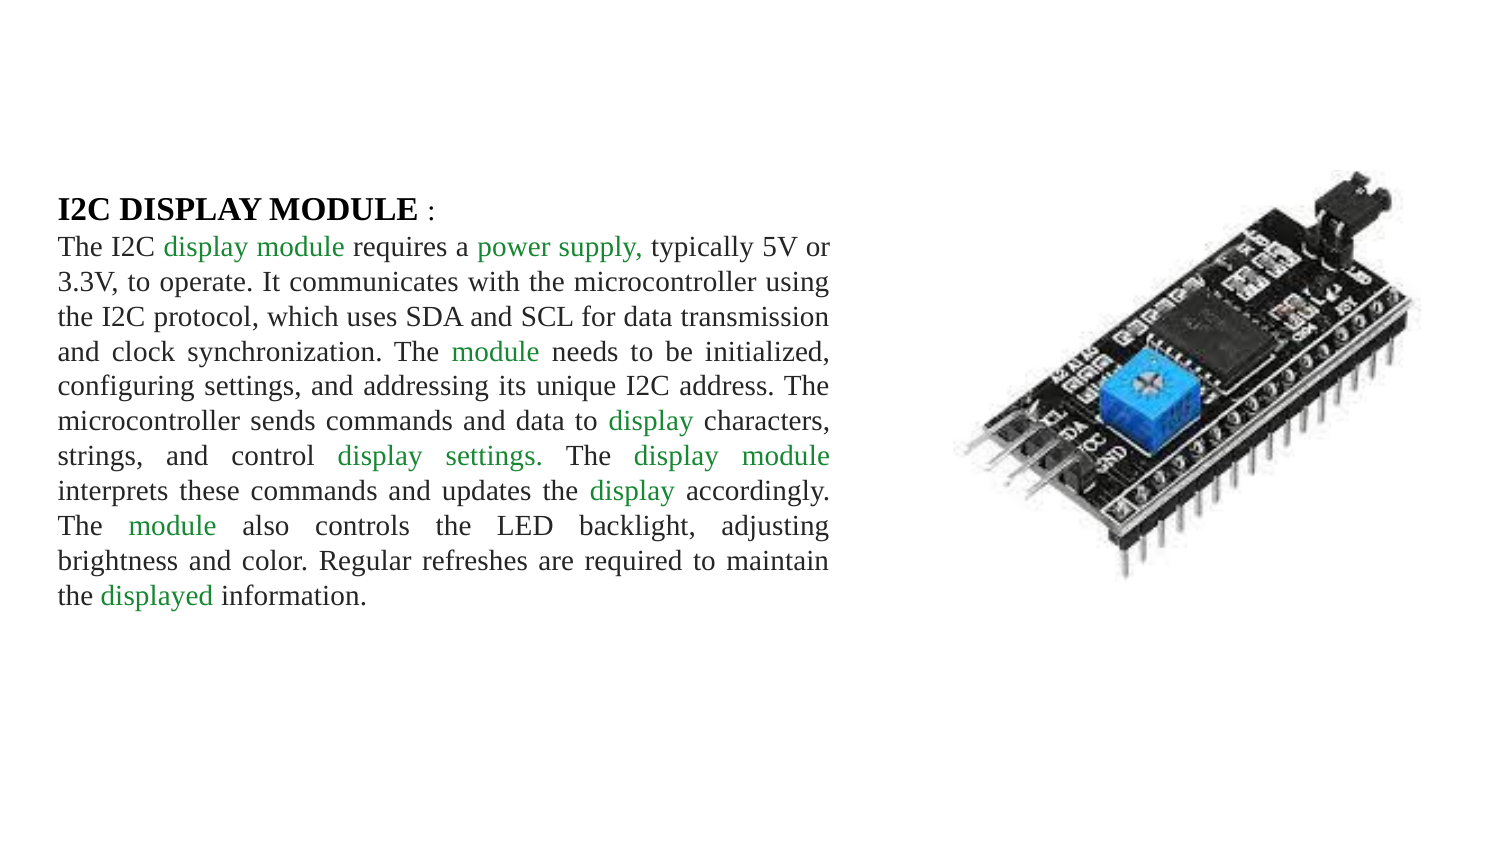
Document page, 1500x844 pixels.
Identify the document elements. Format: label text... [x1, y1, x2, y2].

picture [882, 169, 1500, 582]
text_box I2C DISPLAY MODULE : The I2C display module requires a power supply, typically 5V or 3.3V, to operate. It communicates with the microcontroller using the I2C protocol, which uses SDA and SCL for data transmission and clock synchronization. The module needs to be initialized, configuring settings, and addressing its unique I2C address. The microcontroller sends commands and data to display characters, strings, and control display settings. The display module interprets these commands and updates the display accordingly. The module also controls the LED backlight, adjusting brightness and color. Regular refreshes are required to maintain the displayed information. [42, 179, 846, 619]
